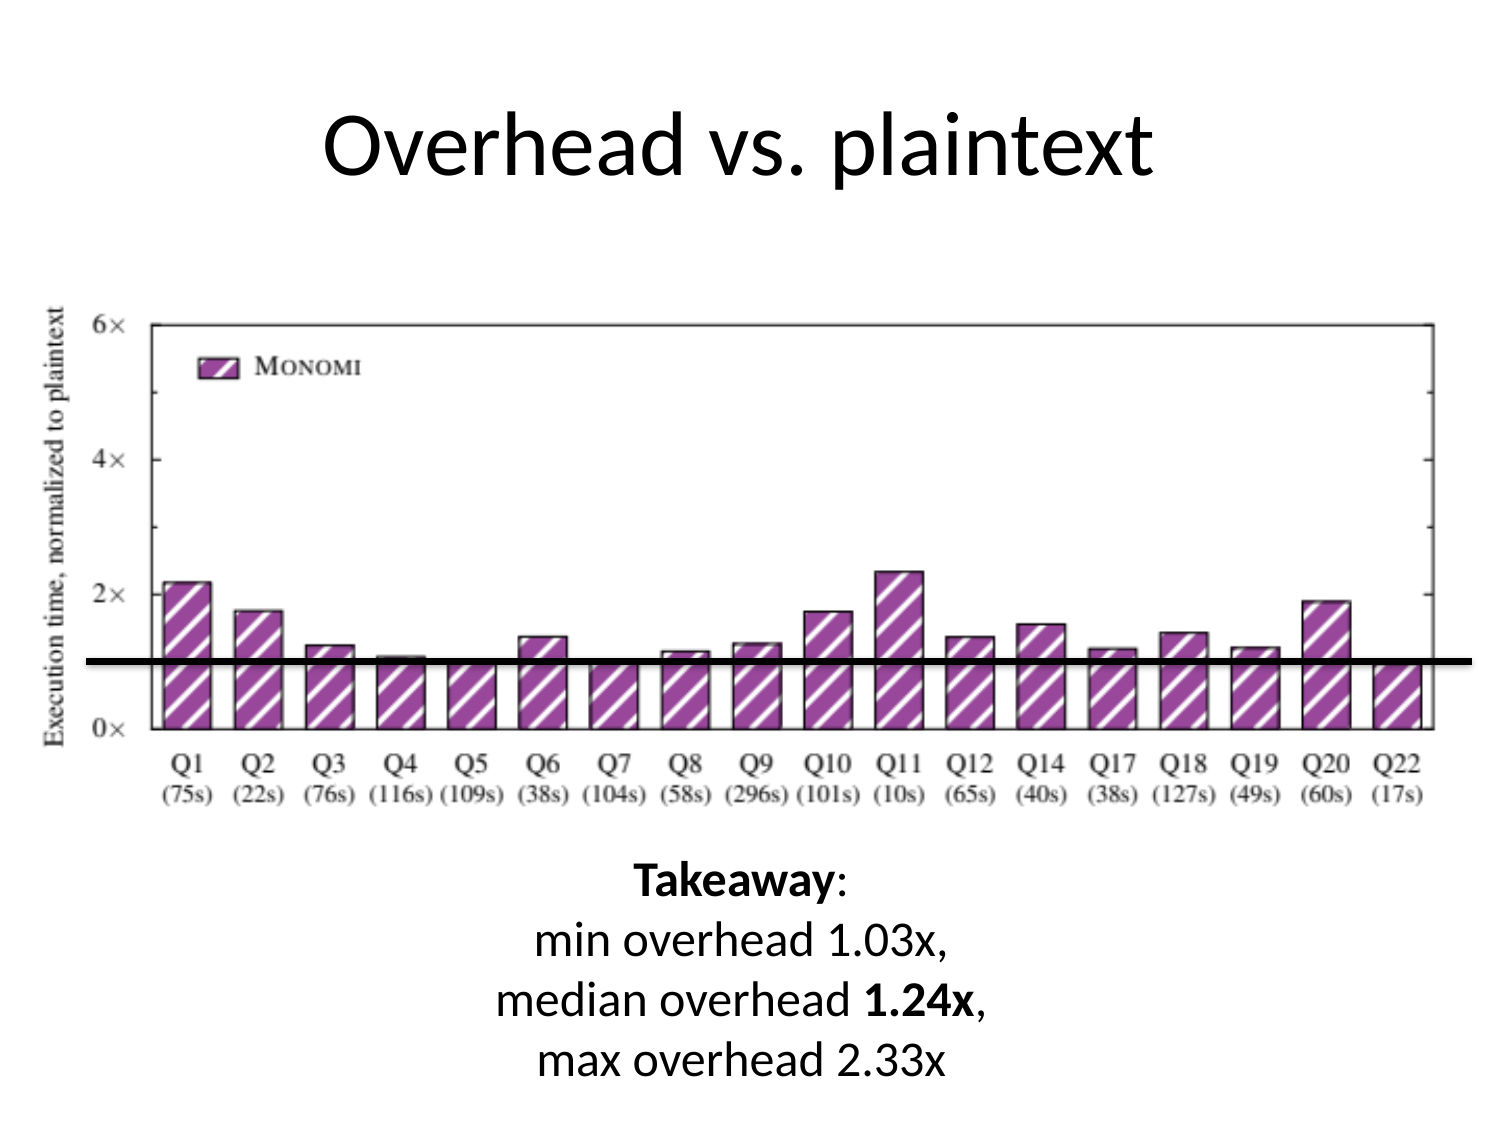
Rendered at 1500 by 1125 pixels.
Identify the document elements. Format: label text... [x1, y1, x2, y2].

text_box Takeaway: min overhead 1.03x, median overhead 1.24x, max overhead 2.33x [106, 839, 1388, 1095]
title Overhead vs. plaintext [75, 45, 1425, 233]
picture [40, 303, 1448, 807]
